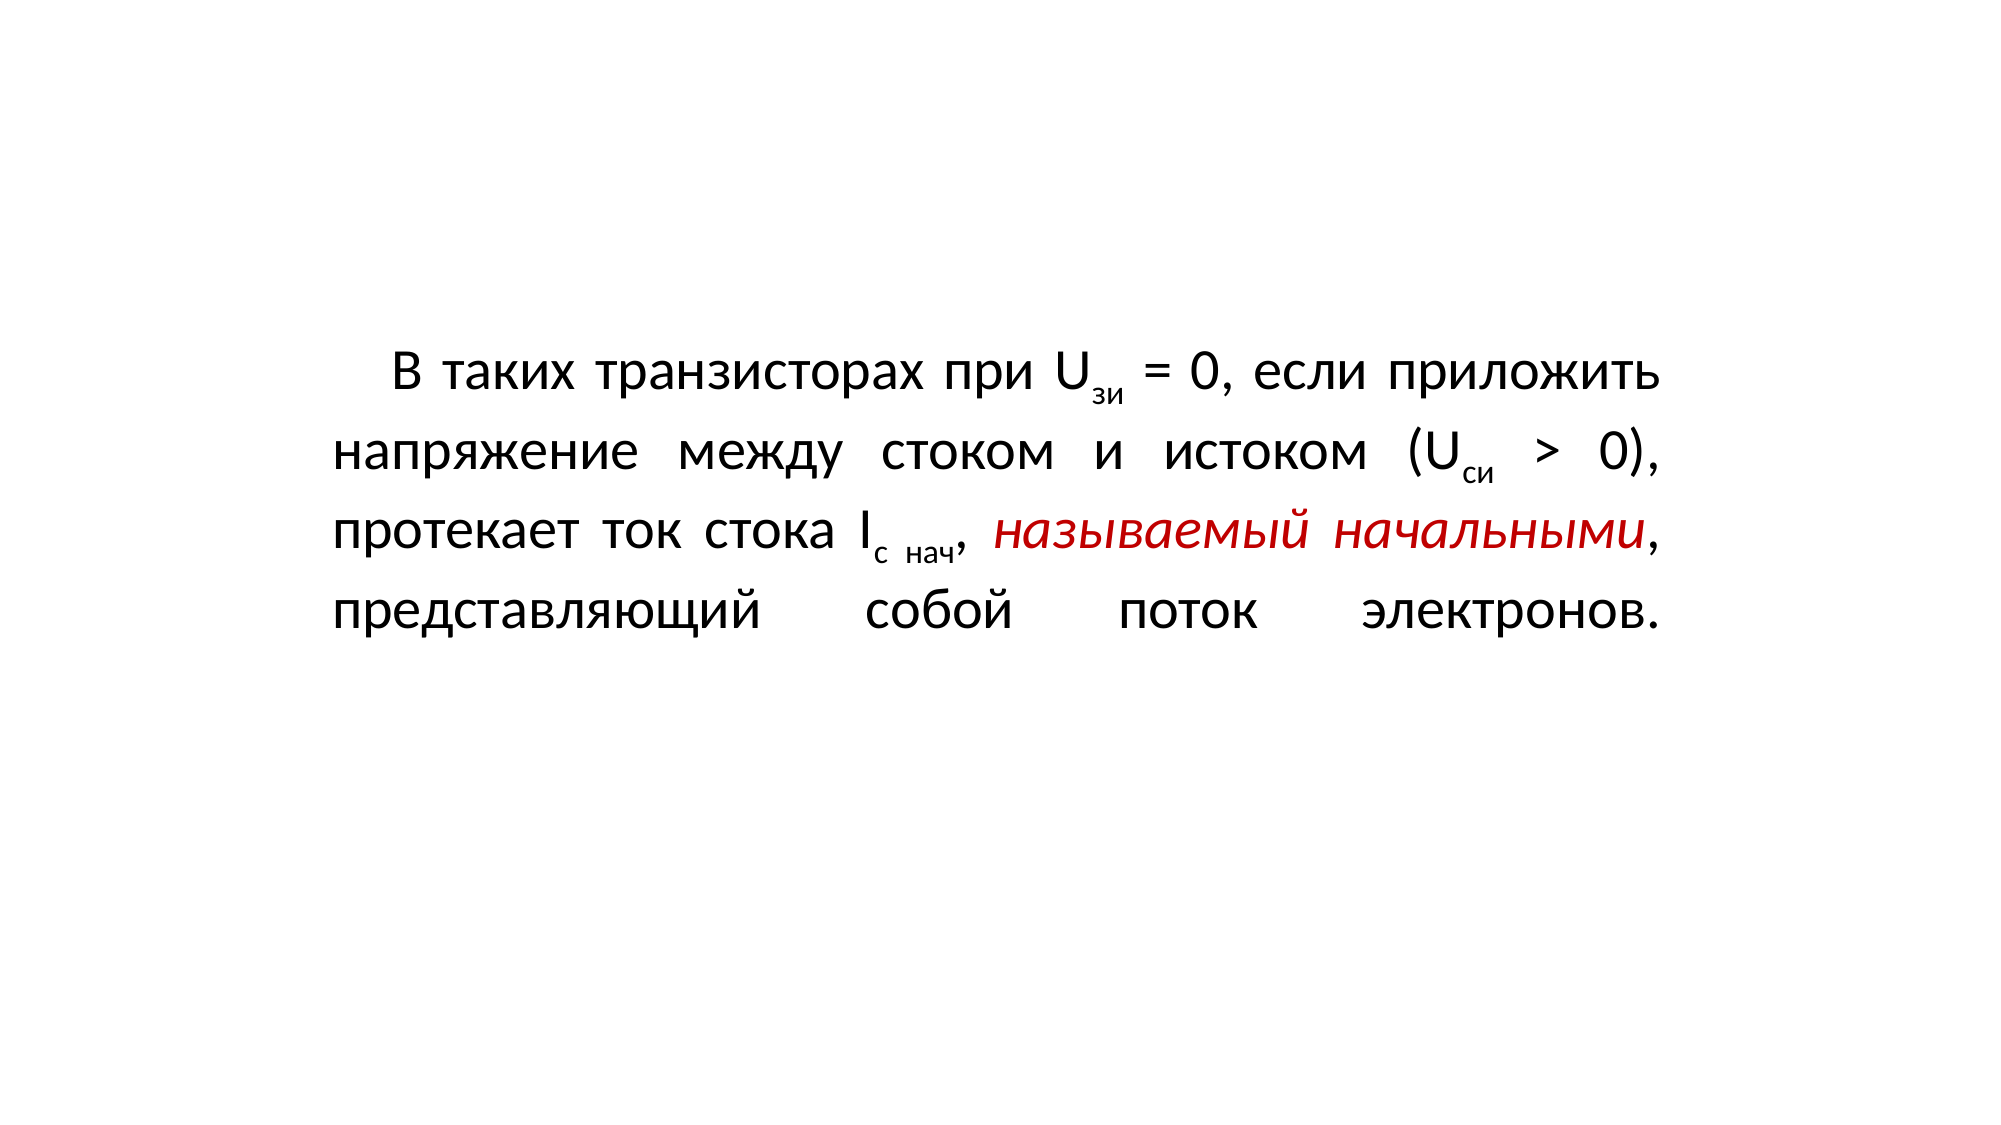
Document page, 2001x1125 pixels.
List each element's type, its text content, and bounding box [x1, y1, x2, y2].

text_box В таких транзисторах при Uзи = 0, если приложить напряжение между стоком и истоком (Uси > 0), протекает ток стока Iс нач, называемый начальными, представляющий собой поток электронов. [317, 323, 1676, 693]
